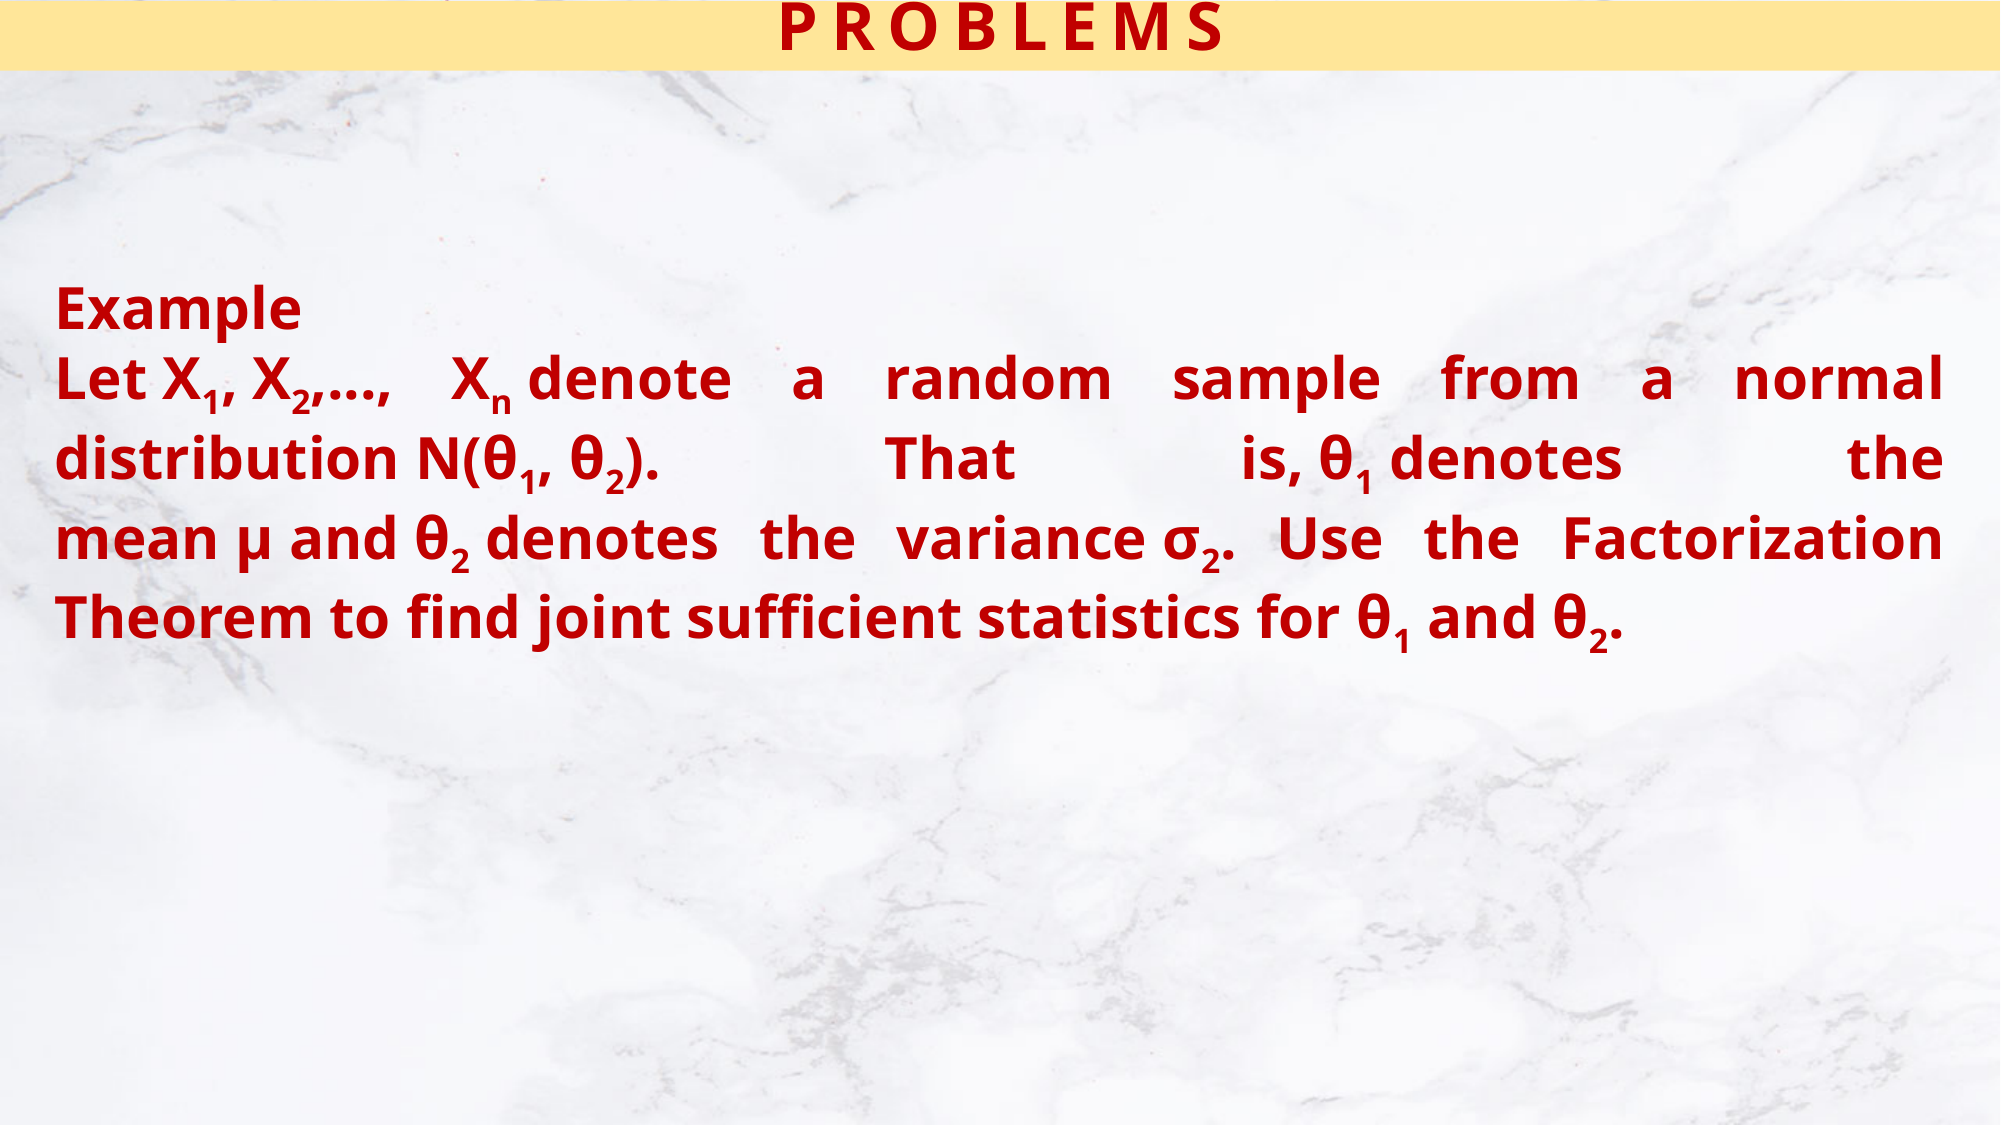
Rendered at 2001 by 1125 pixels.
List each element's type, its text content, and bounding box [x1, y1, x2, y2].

picture [0, 0, 2001, 1125]
text_box Example Let X1, X2,..., Xn denote a random sample from a normal distribution N(θ1, θ2). That is, θ1 denotes the mean μ and θ2 denotes the variance σ2. Use the Factorization Theorem to find joint sufficient statistics for θ1 and θ2. [40, 264, 1960, 808]
text_box PROBLEMS [0, 1, 2000, 71]
